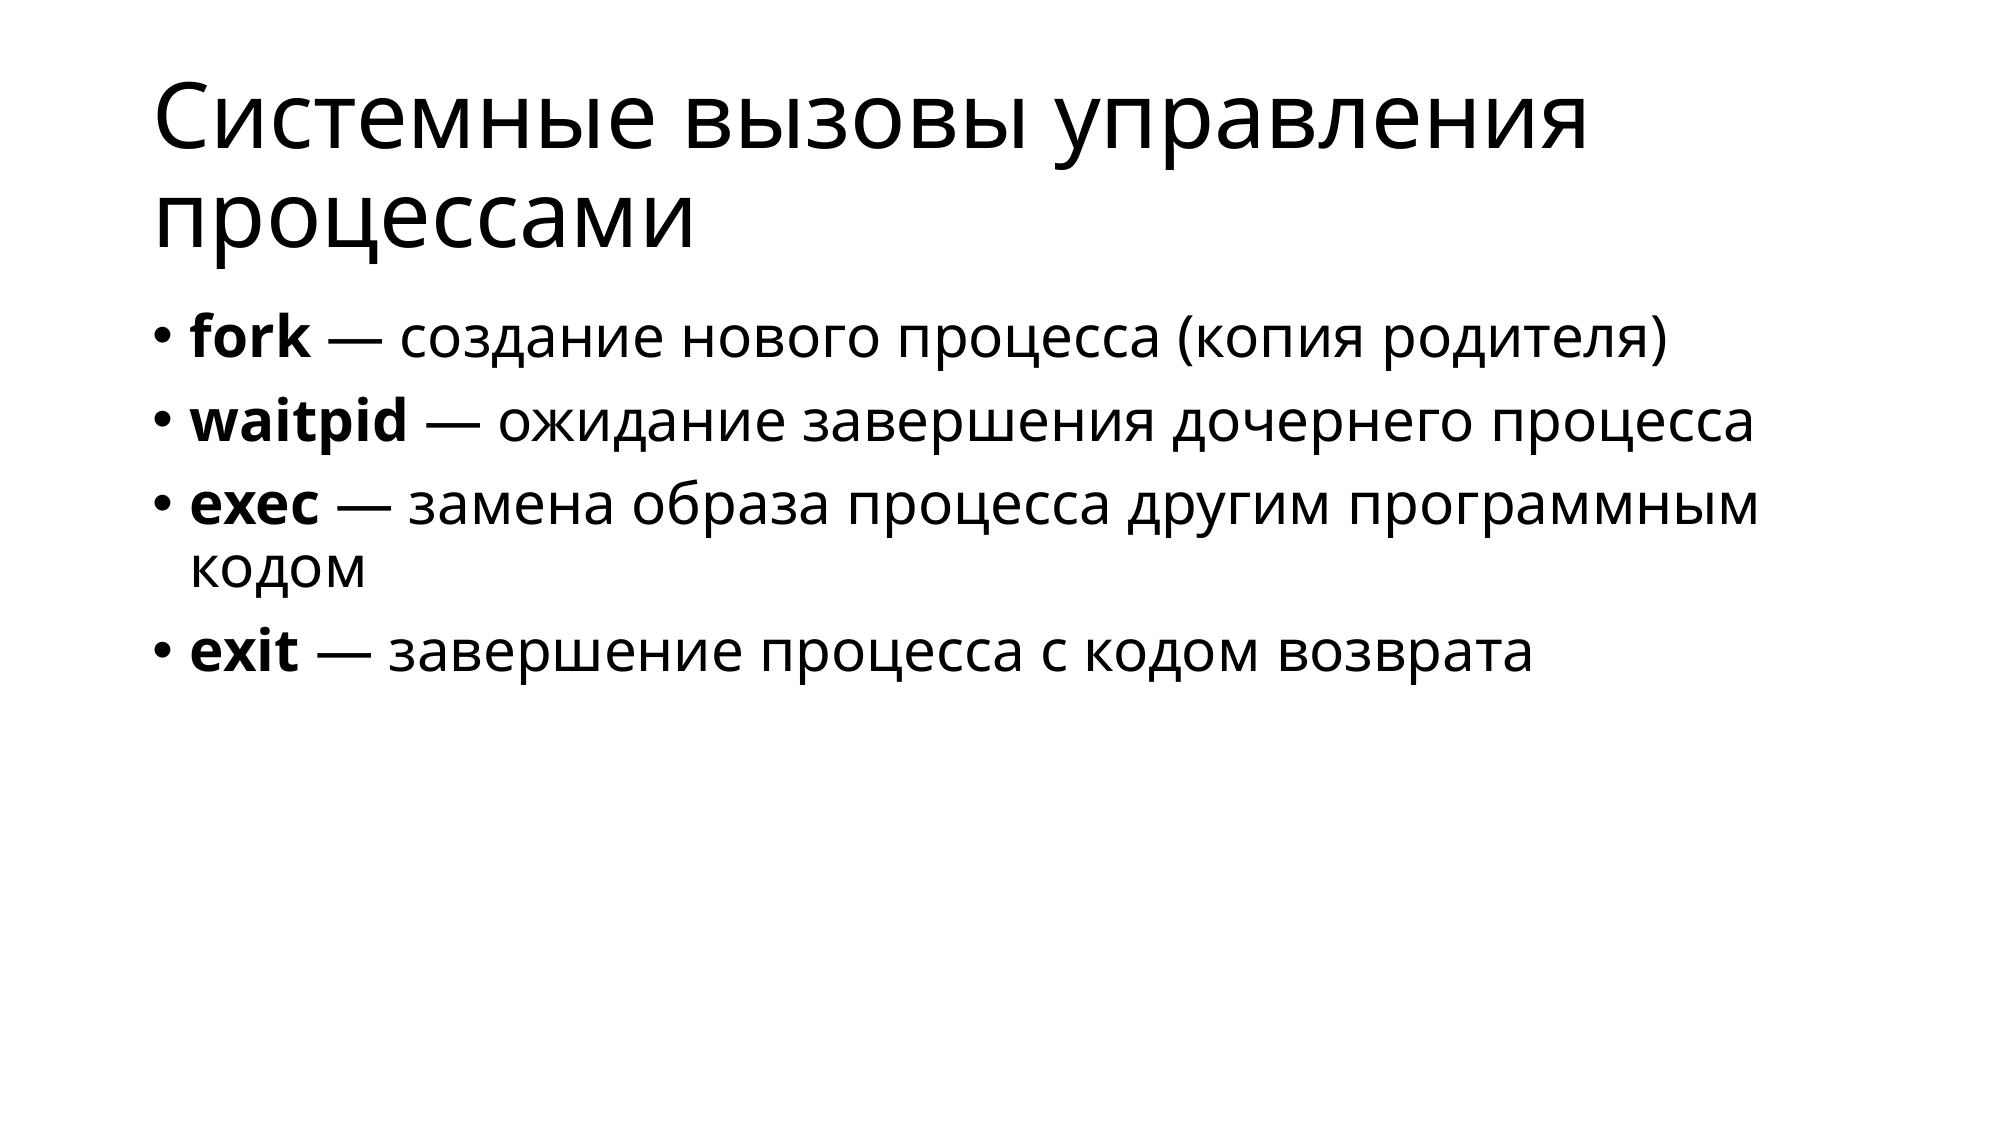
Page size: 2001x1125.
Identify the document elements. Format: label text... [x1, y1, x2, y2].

title Системные вызовы управления процессами [137, 59, 1863, 278]
list fork — создание нового процесса (копия родителя) waitpid — ожидание завершения дочернего процесса exec — замена образа процесса другим программным кодом exit — завершение процесса с кодом возврата [137, 299, 1863, 1014]
